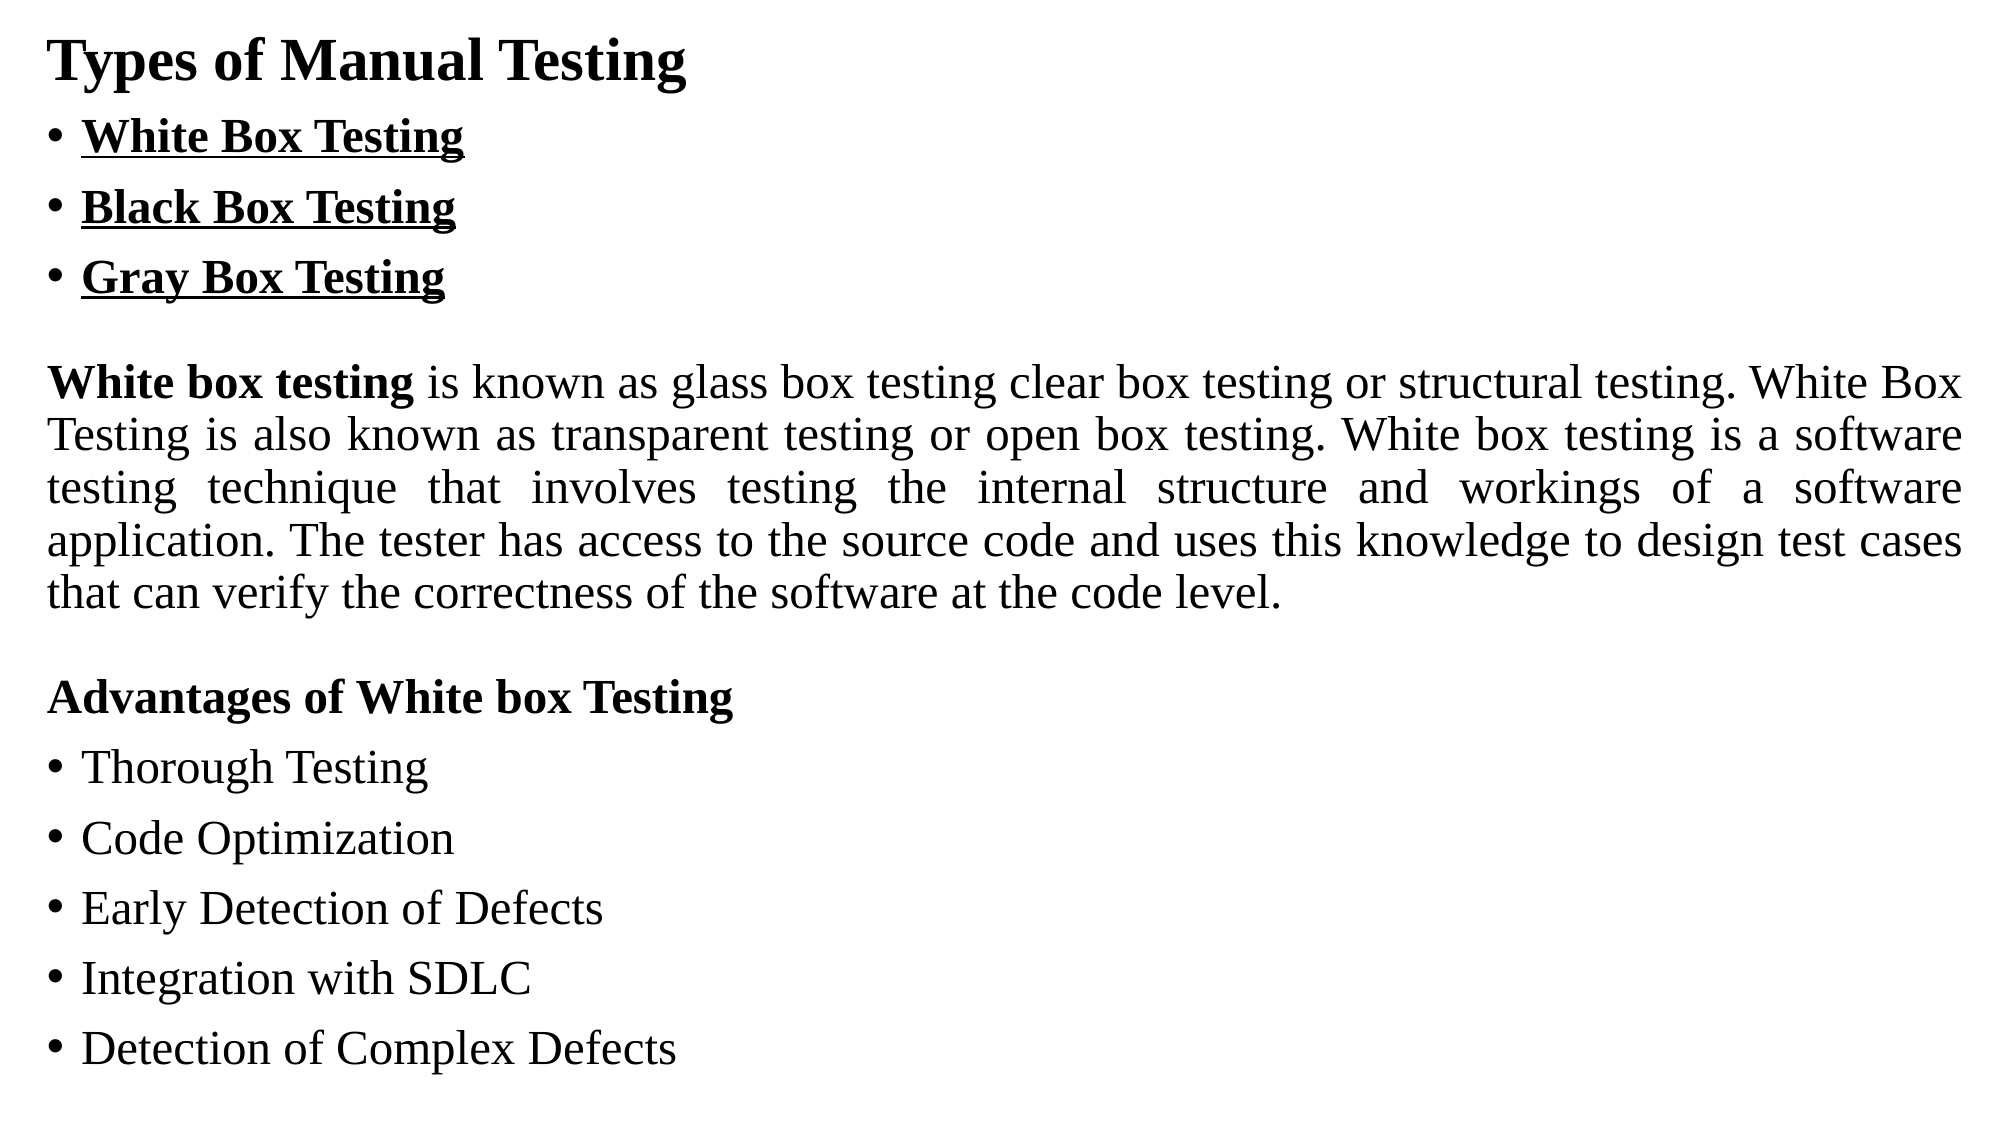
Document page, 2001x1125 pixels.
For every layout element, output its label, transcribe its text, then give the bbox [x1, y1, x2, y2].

list Types of Manual Testing White Box Testing Black Box Testing Gray Box Testing White box testing is known as glass box testing clear box testing or structural testing. White Box Testing is also known as transparent testing or open box testing. White box testing is a software testing technique that involves testing the internal structure and workings of a software application. The tester has access to the source code and uses this knowledge to design test cases that can verify the correctness of the software at the code level. Advantages of White box Testing Thorough Testing Code Optimization Early Detection of Defects Integration with SDLC Detection of Complex Defects [31, 19, 1980, 1092]
